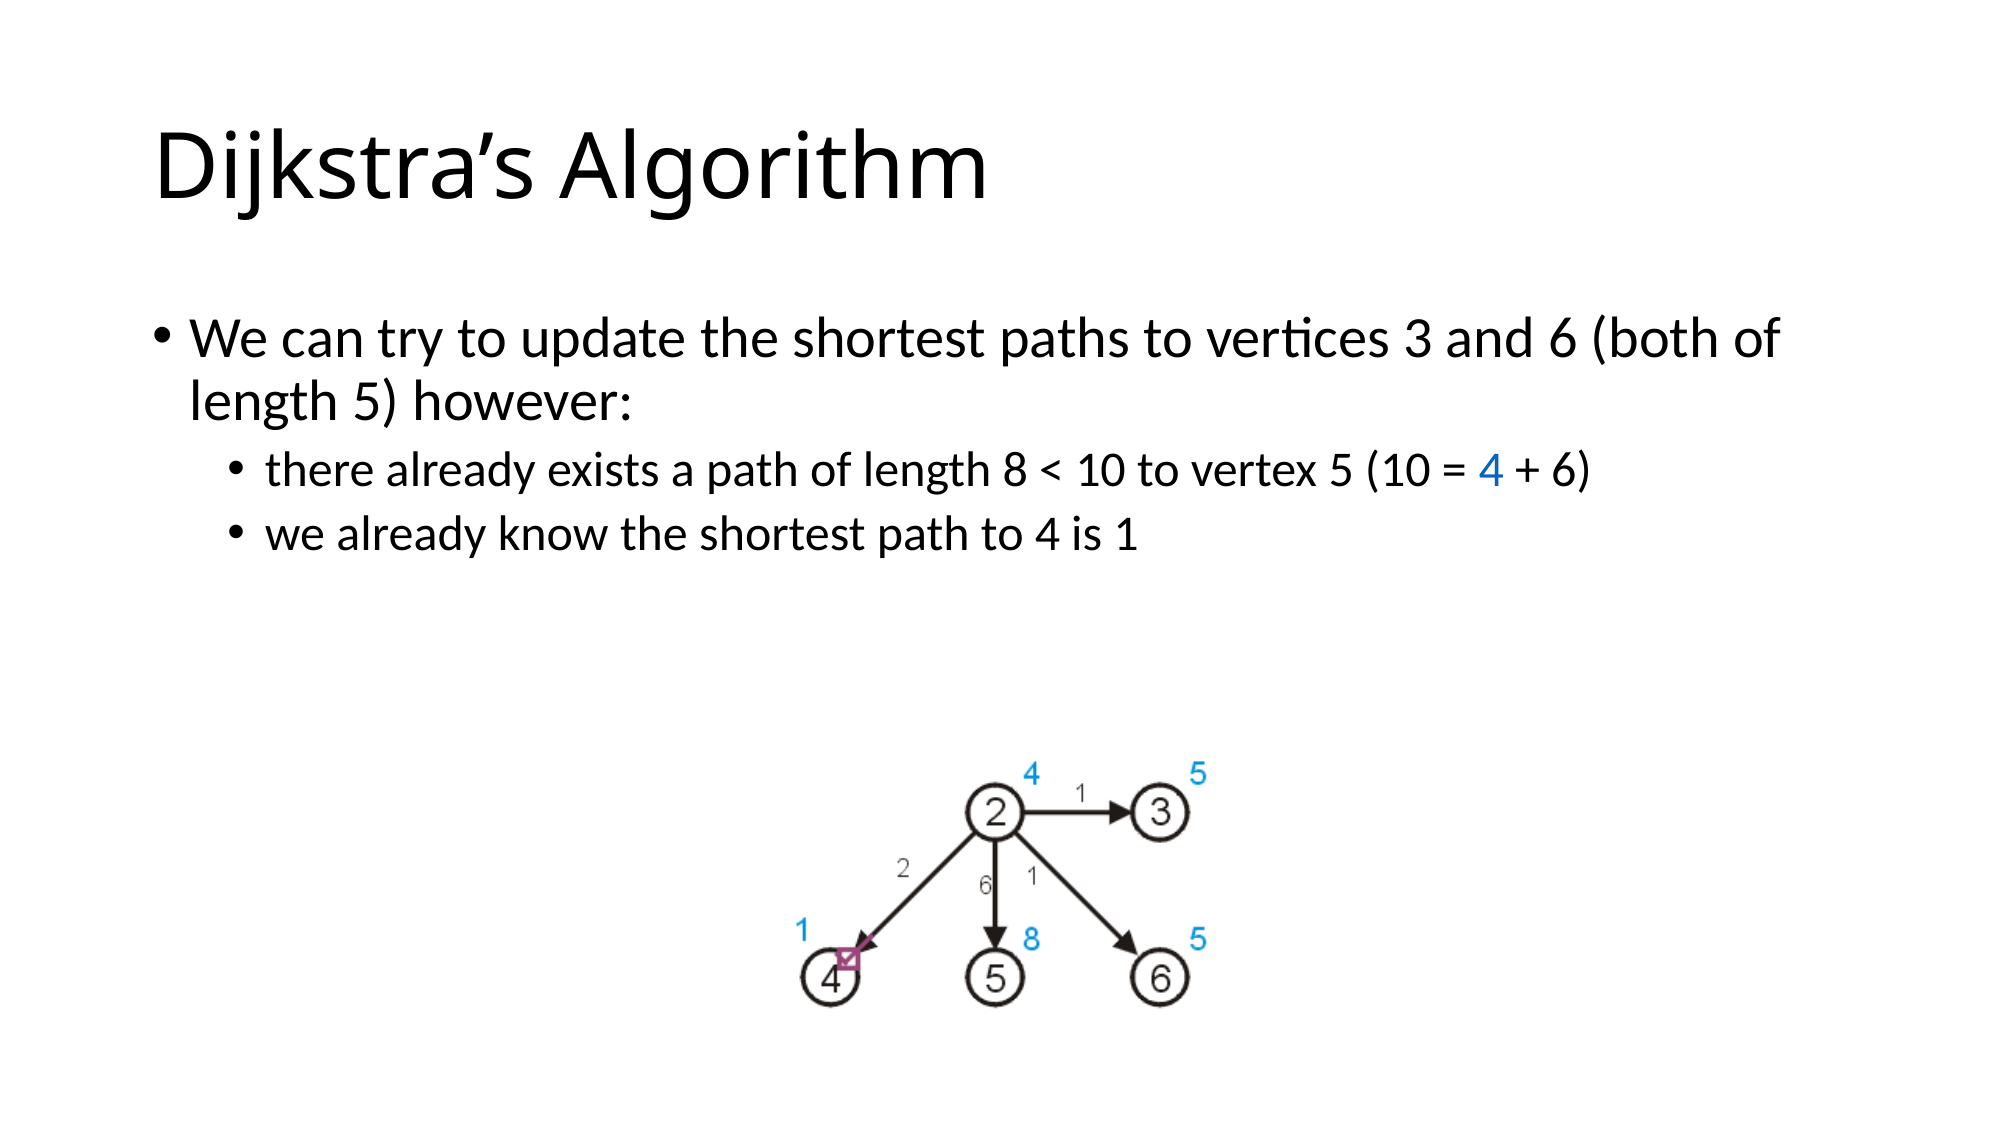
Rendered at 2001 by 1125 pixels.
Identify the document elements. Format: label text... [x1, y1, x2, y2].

title Dijkstra’s Algorithm [137, 59, 1863, 278]
picture [775, 757, 1225, 1024]
list We can try to update the shortest paths to vertices 3 and 6 (both of length 5) however: there already exists a path of length 8 < 10 to vertex 5 (10 = 4 + 6) we already know the shortest path to 4 is 1 [137, 299, 1863, 1014]
